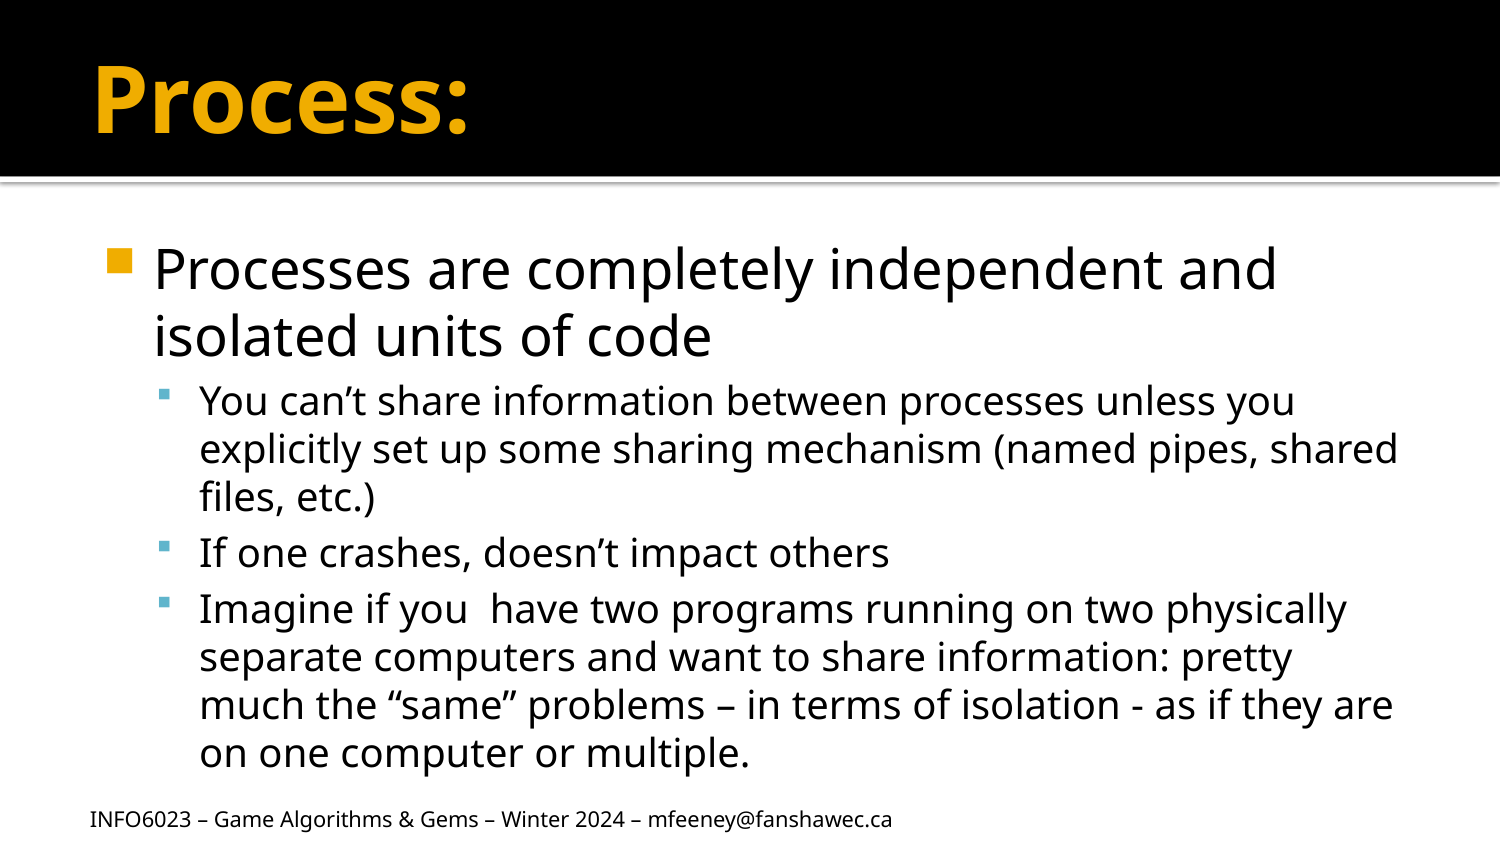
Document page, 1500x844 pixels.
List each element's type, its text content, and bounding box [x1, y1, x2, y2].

title Process: [75, 19, 1425, 174]
list Processes are completely independent and isolated units of code You can’t share information between processes unless you explicitly set up some sharing mechanism (named pipes, shared files, etc.) If one crashes, doesn’t impact others Imagine if you have two programs running on two physically separate computers and want to share information: pretty much the “same” problems – in terms of isolation - as if they are on one computer or multiple. [75, 218, 1425, 788]
